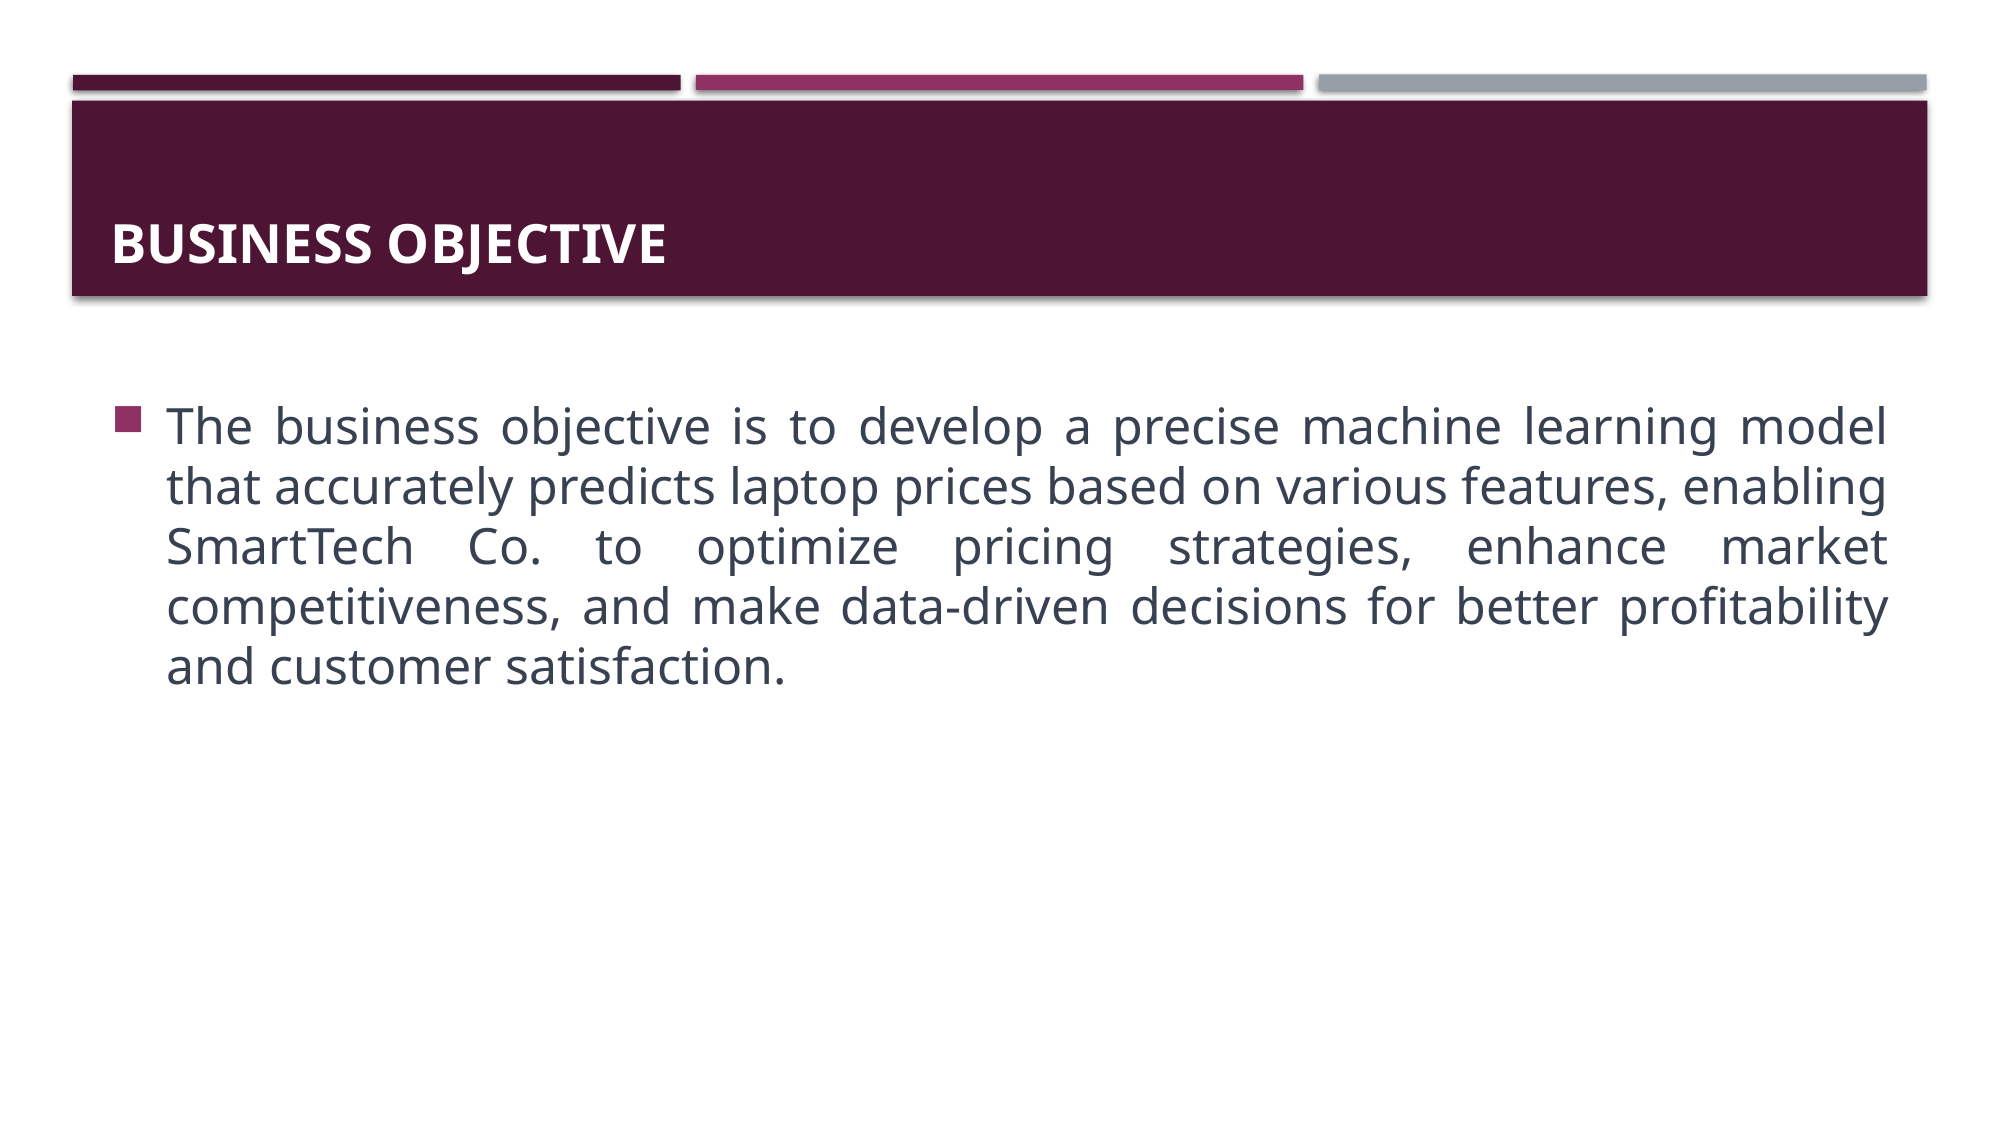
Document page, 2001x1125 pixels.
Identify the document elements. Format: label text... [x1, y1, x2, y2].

title Business objective [95, 115, 1905, 282]
list The business objective is to develop a precise machine learning model that accurately predicts laptop prices based on various features, enabling SmartTech Co. to optimize pricing strategies, enhance market competitiveness, and make data-driven decisions for better profitability and customer satisfaction. [95, 329, 1905, 832]
